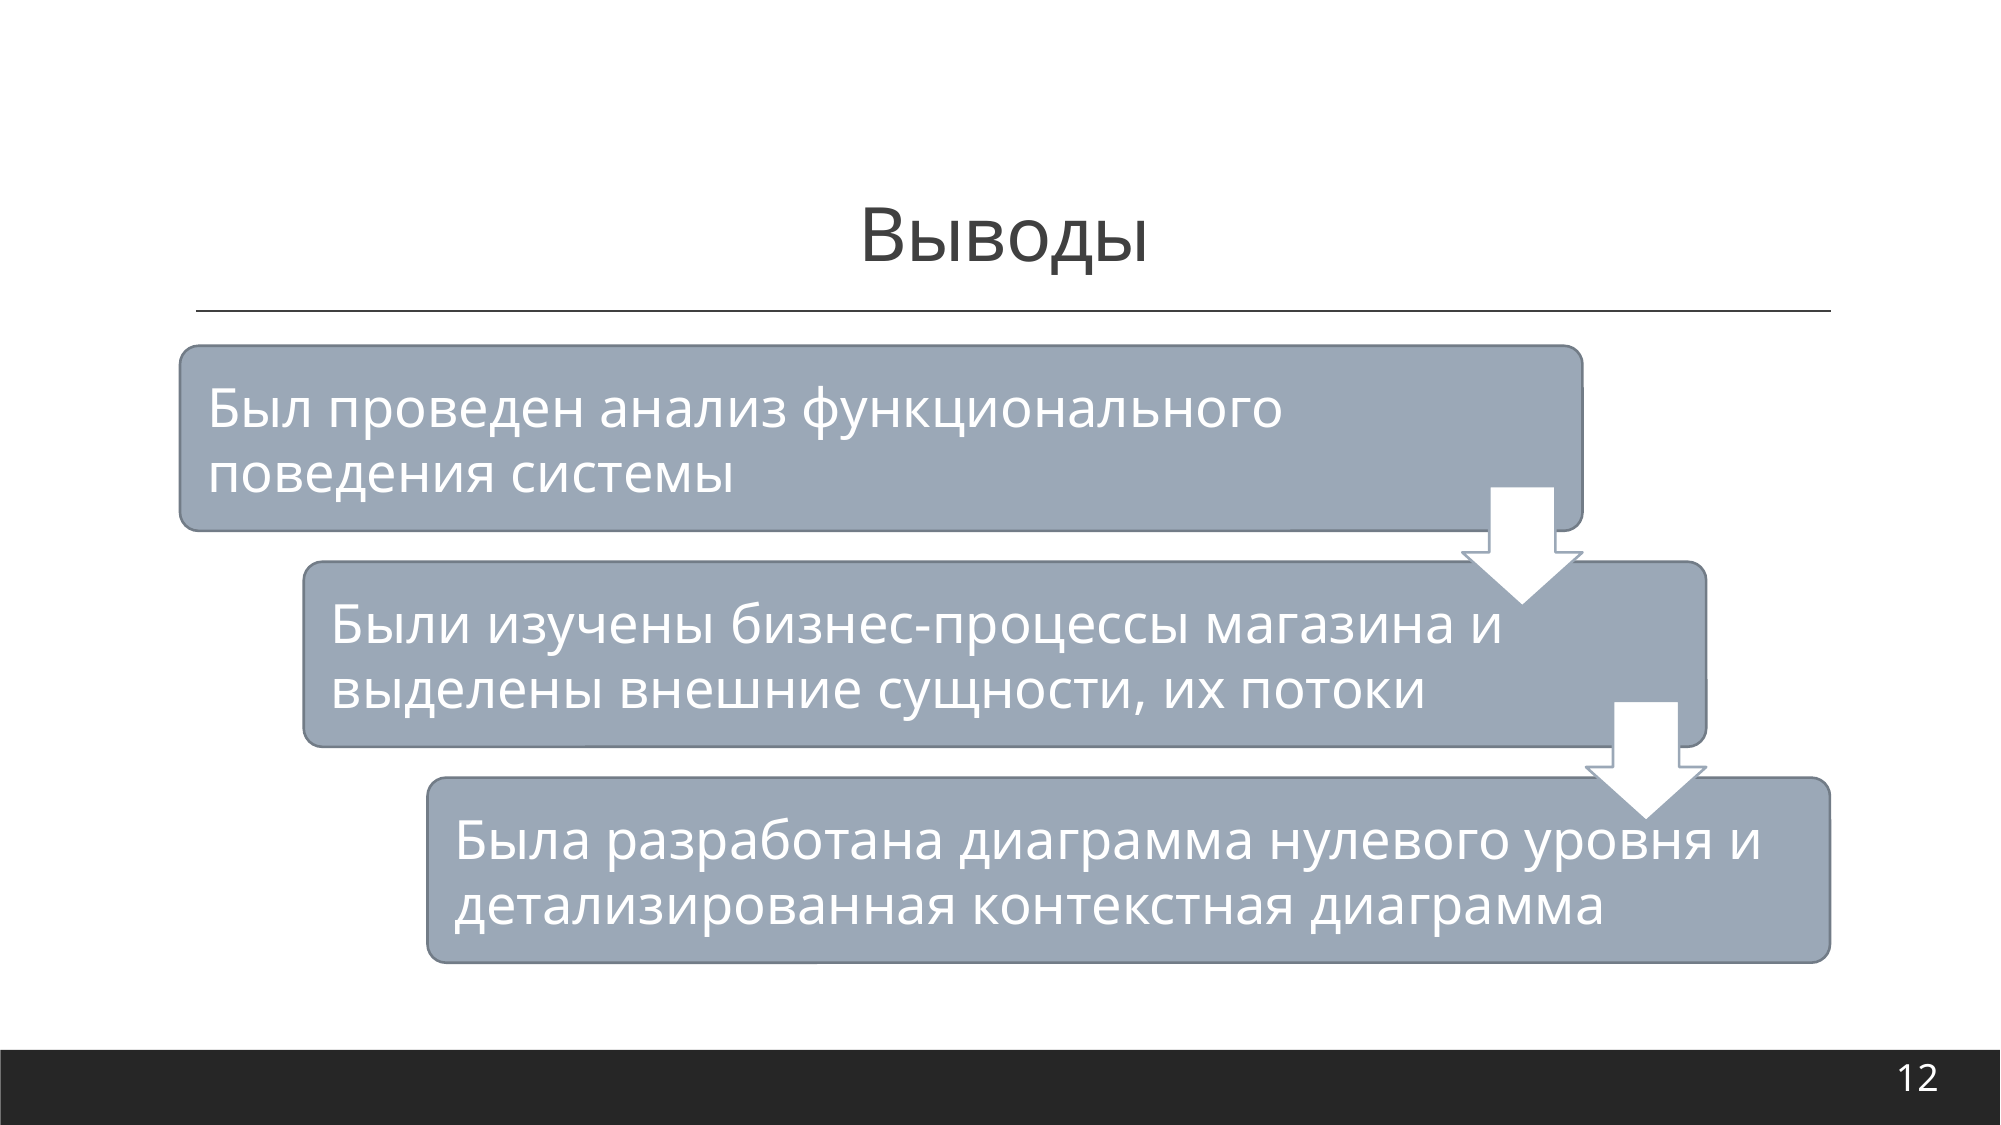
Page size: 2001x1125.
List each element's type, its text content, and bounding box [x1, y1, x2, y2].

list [179, 345, 1831, 964]
text_box 12 [1881, 1046, 1970, 1107]
title Выводы [180, 47, 1830, 285]
